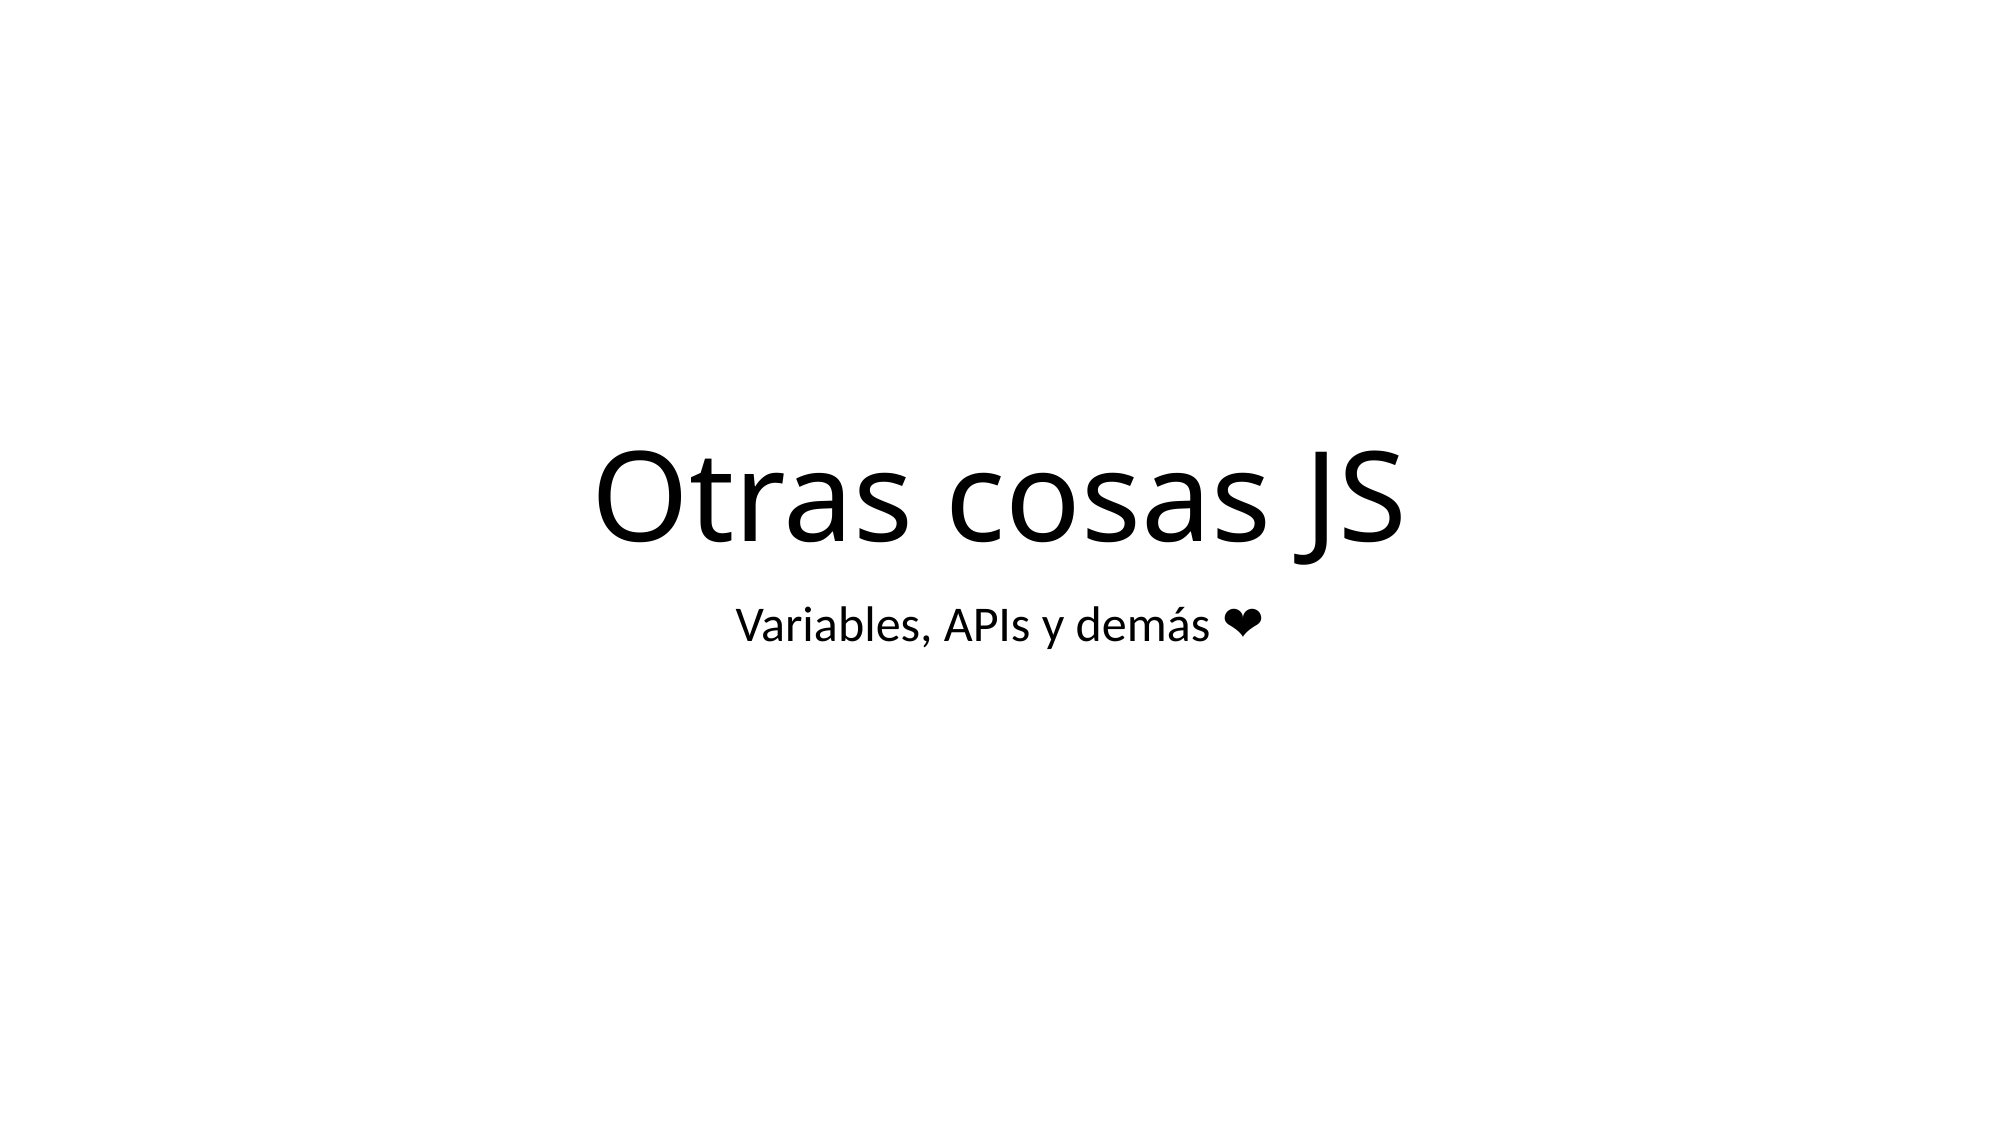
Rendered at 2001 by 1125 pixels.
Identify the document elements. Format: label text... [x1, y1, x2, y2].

subtitle Variables, APIs y demás ❤ [249, 590, 1750, 863]
title Otras cosas JS [249, 184, 1750, 576]
